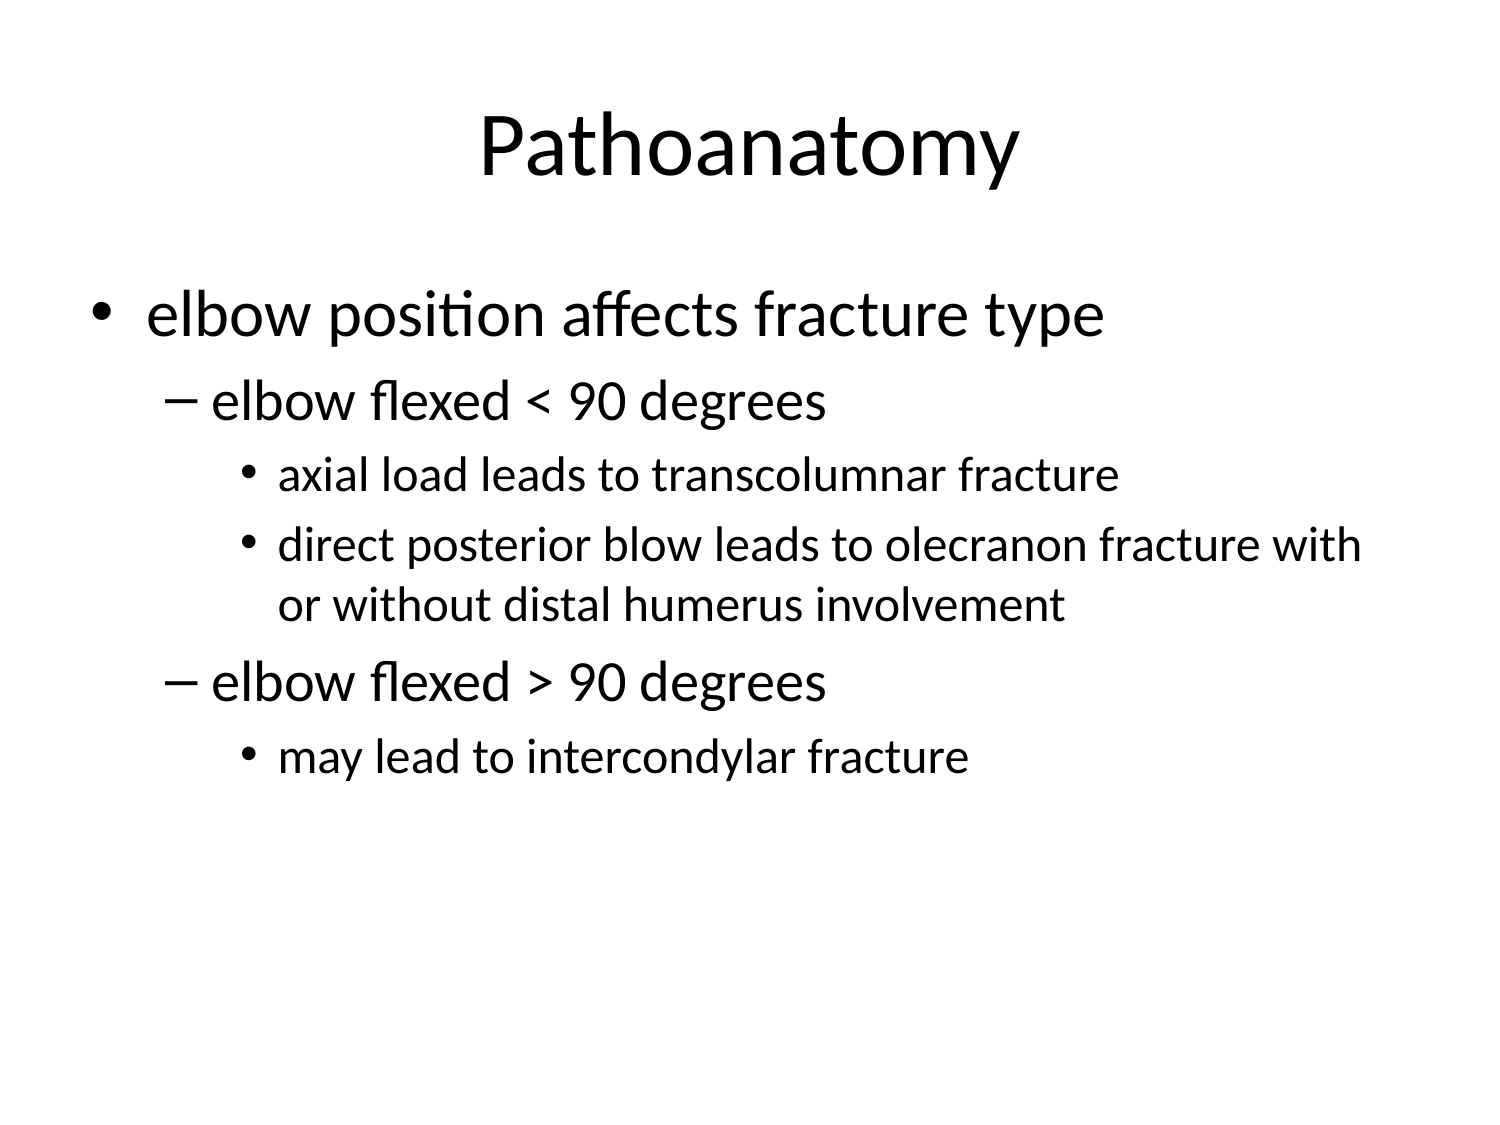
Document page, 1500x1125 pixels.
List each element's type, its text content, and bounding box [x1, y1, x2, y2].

list elbow position affects fracture type elbow flexed < 90 degrees axial load leads to transcolumnar fracture direct posterior blow leads to olecranon fracture with or without distal humerus involvement elbow flexed > 90 degrees may lead to intercondylar fracture [75, 262, 1425, 1005]
title Pathoanatomy [75, 45, 1425, 233]
